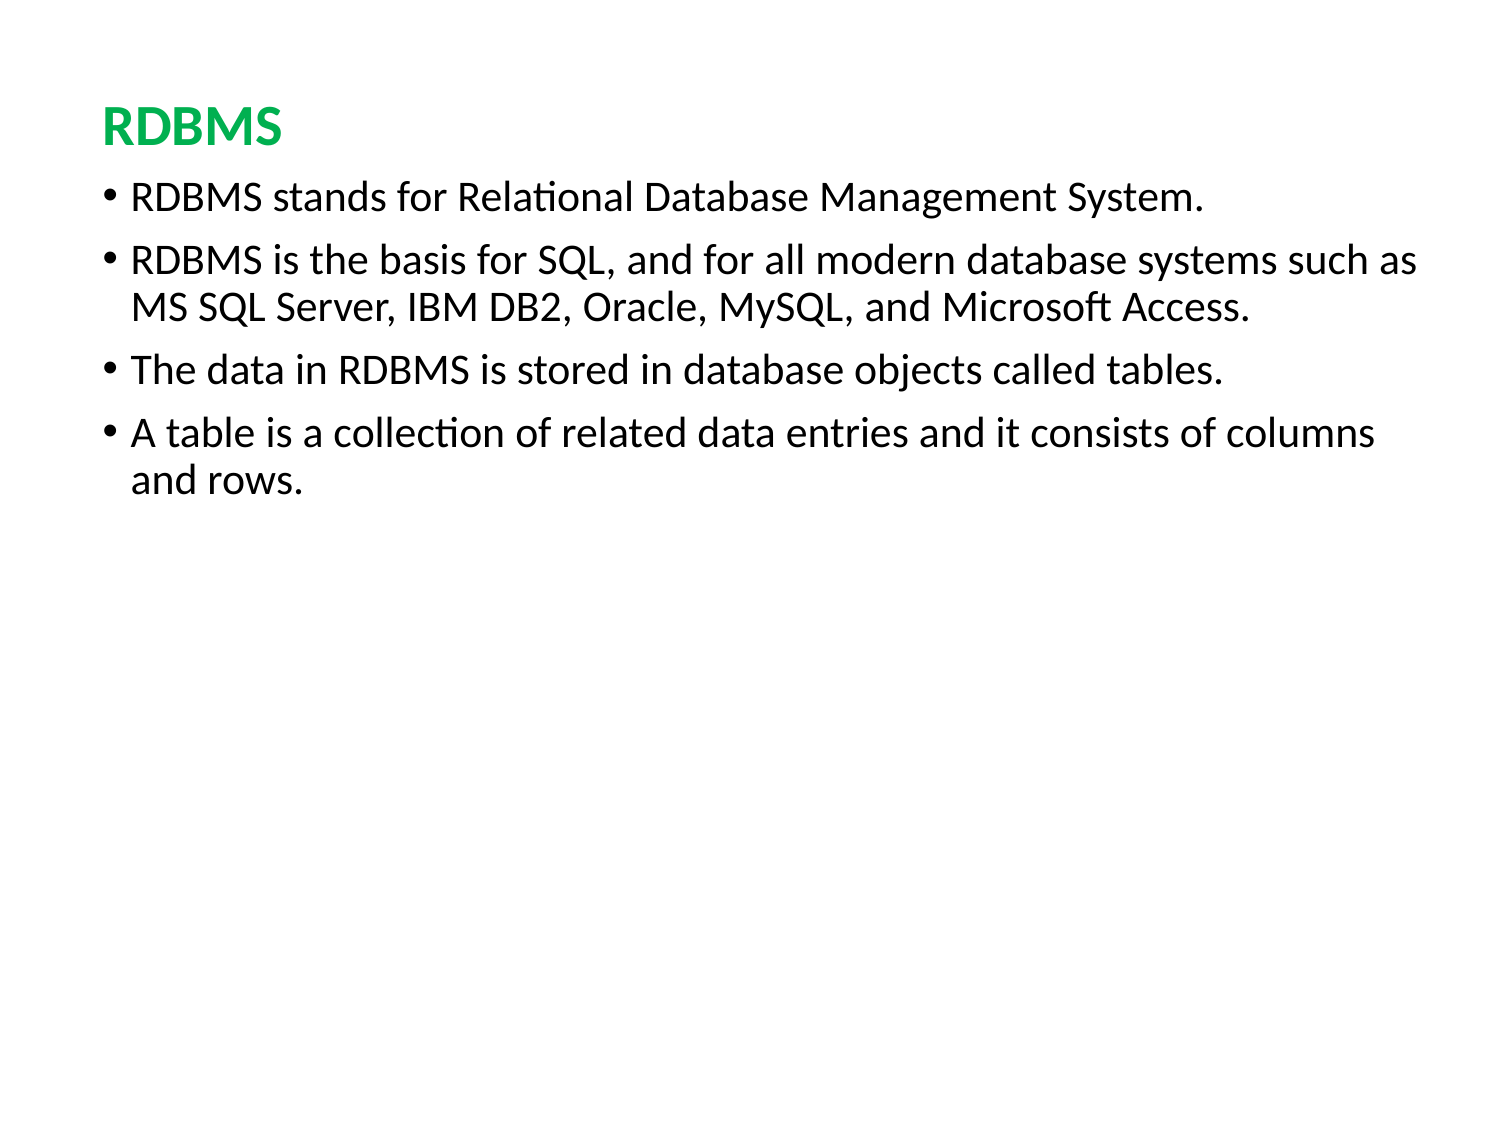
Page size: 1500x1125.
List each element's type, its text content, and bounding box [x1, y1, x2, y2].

list RDBMS RDBMS stands for Relational Database Management System. RDBMS is the basis for SQL, and for all modern database systems such as MS SQL Server, IBM DB2, Oracle, MySQL, and Microsoft Access. The data in RDBMS is stored in database objects called tables. A table is a collection of related data entries and it consists of columns and rows. [87, 87, 1460, 839]
